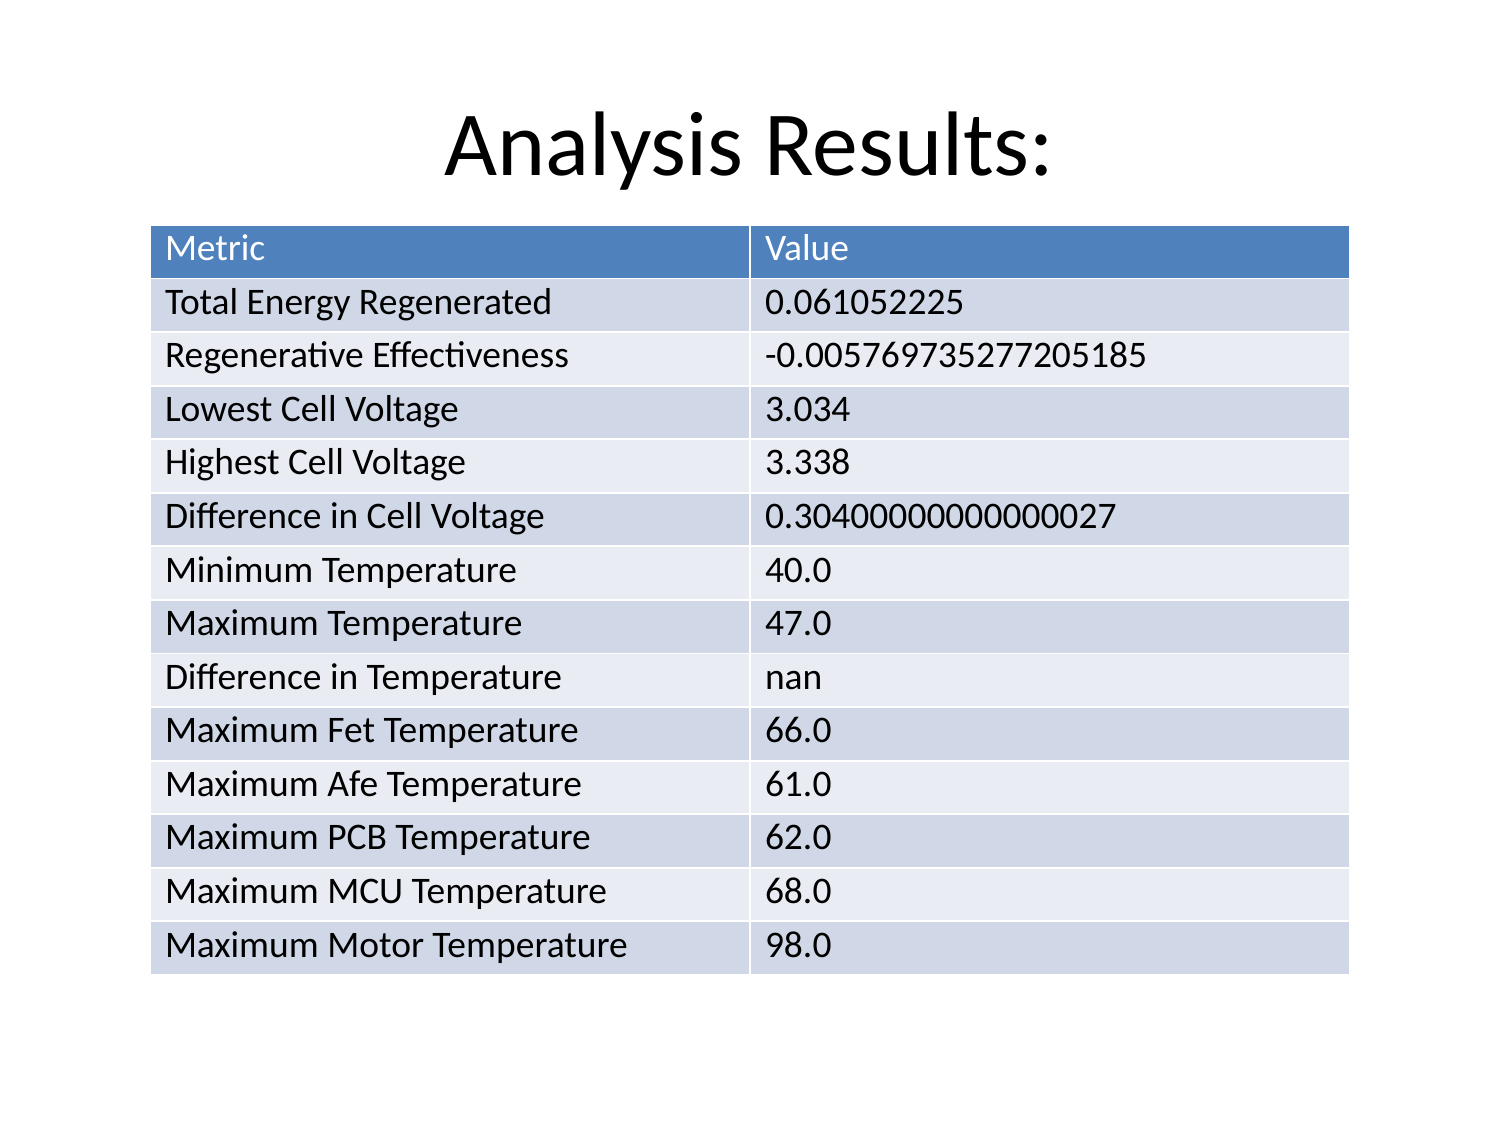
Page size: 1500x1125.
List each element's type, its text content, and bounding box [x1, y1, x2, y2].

table_cell Highest Cell Voltage [151, 440, 749, 492]
table_header Metric [151, 226, 749, 278]
table_cell 98.0 [751, 922, 1349, 974]
table_cell -0.005769735277205185 [751, 333, 1349, 385]
table_cell Regenerative Effectiveness [151, 333, 749, 385]
table_cell 3.034 [751, 387, 1349, 438]
table_cell 0.30400000000000027 [751, 494, 1349, 545]
table_cell 3.338 [751, 440, 1349, 492]
table_cell Maximum Afe Temperature [151, 762, 749, 813]
table_cell Maximum PCB Temperature [151, 815, 749, 867]
table_cell 66.0 [751, 708, 1349, 760]
table_cell Total Energy Regenerated [151, 279, 749, 331]
table_cell 62.0 [751, 815, 1349, 867]
table_cell 0.061052225 [751, 279, 1349, 331]
table_cell Difference in Temperature [151, 654, 749, 706]
table_cell 47.0 [751, 601, 1349, 653]
table_cell Maximum MCU Temperature [151, 869, 749, 920]
table_cell Maximum Motor Temperature [151, 922, 749, 974]
table_cell 61.0 [751, 762, 1349, 813]
table_cell Maximum Fet Temperature [151, 708, 749, 760]
table_cell nan [751, 654, 1349, 706]
table_header Value [751, 226, 1349, 278]
table_cell Minimum Temperature [151, 547, 749, 599]
table_cell 68.0 [751, 869, 1349, 920]
table_cell Maximum Temperature [151, 601, 749, 653]
table_cell Difference in Cell Voltage [151, 494, 749, 545]
title Analysis Results: [75, 45, 1425, 233]
table_cell 40.0 [751, 547, 1349, 599]
table_cell Lowest Cell Voltage [151, 387, 749, 438]
